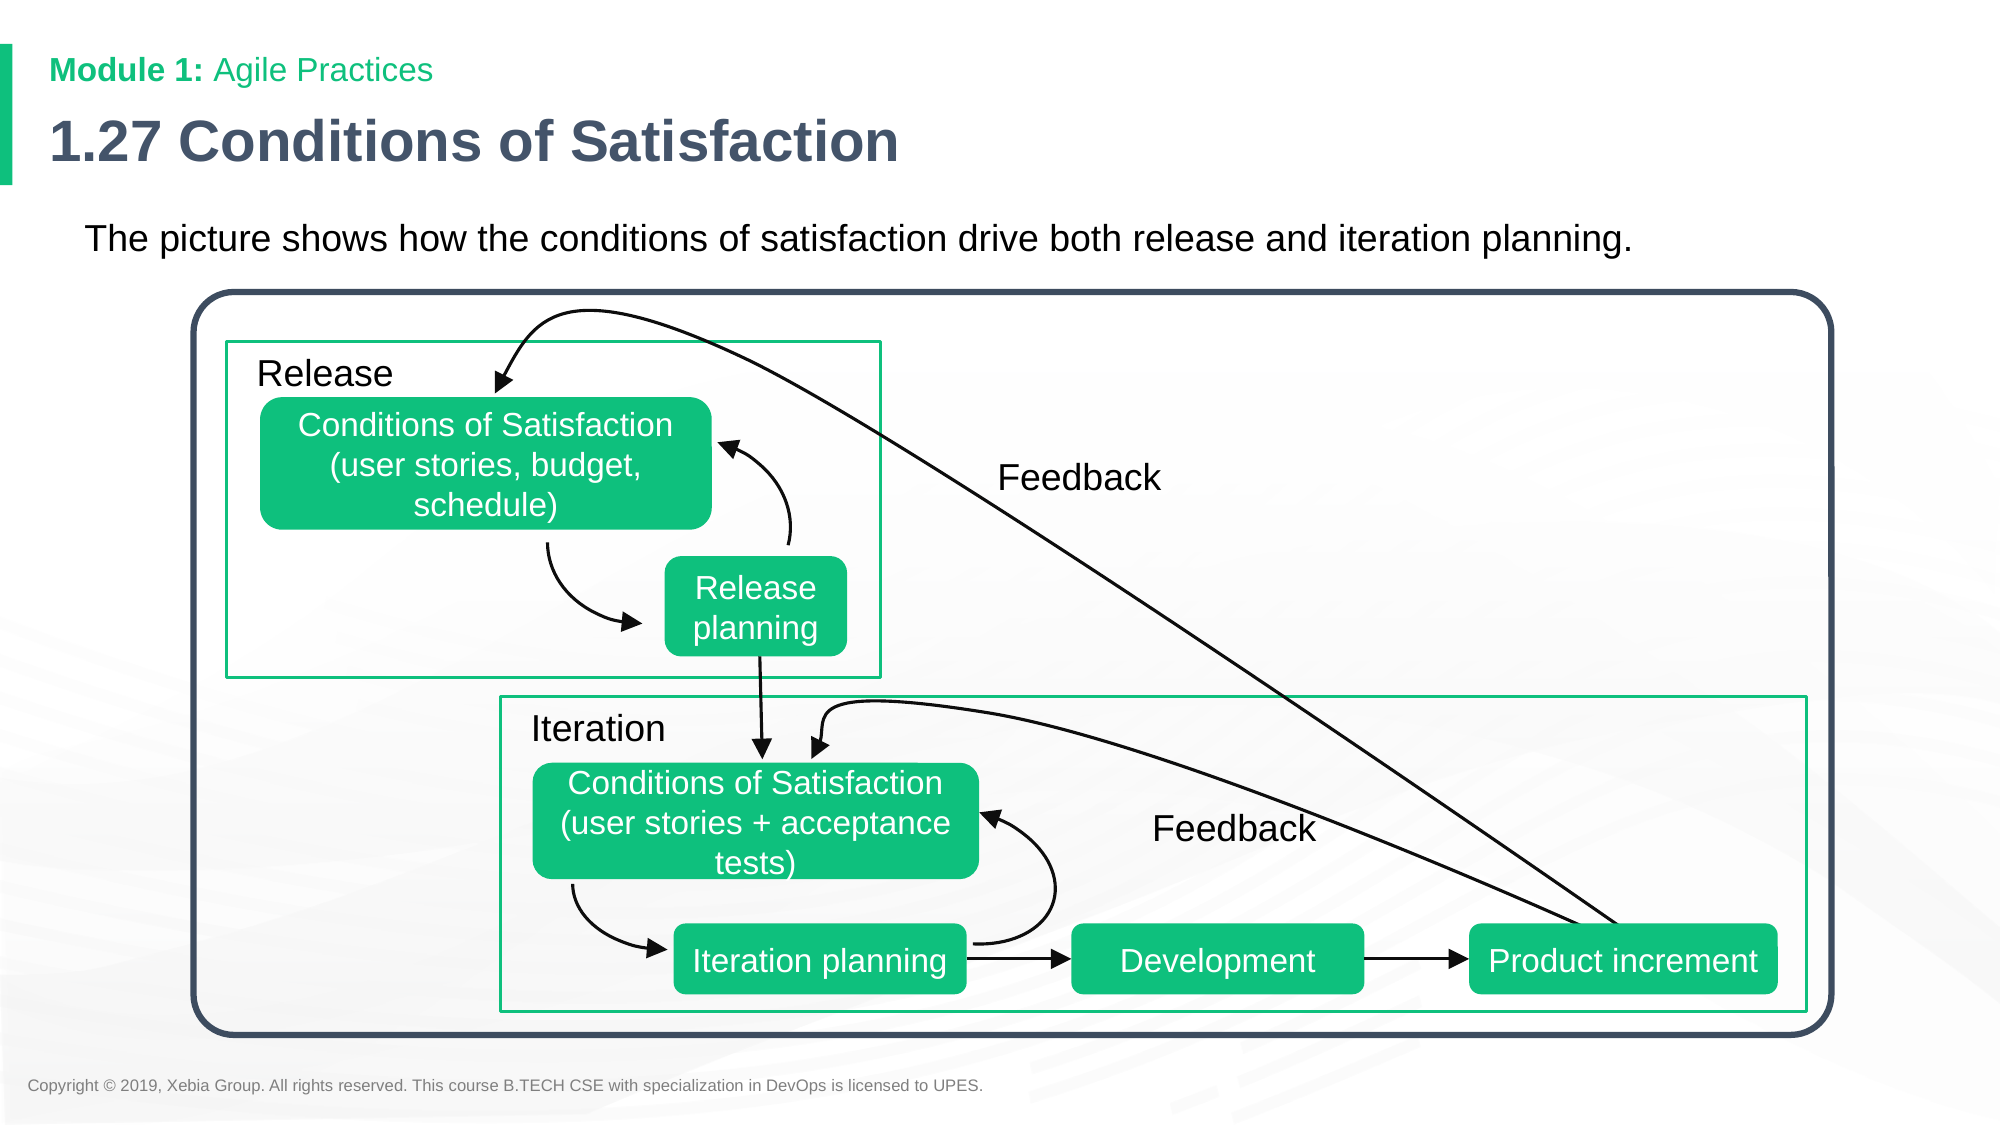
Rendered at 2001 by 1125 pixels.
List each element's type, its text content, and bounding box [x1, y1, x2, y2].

list The picture shows how the conditions of satisfaction drive both release and iteration planning. [84, 214, 1770, 1009]
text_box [193, 291, 1832, 1036]
title 1.27 Conditions of Satisfaction [34, 103, 1760, 185]
picture [0, 0, 2000, 1125]
